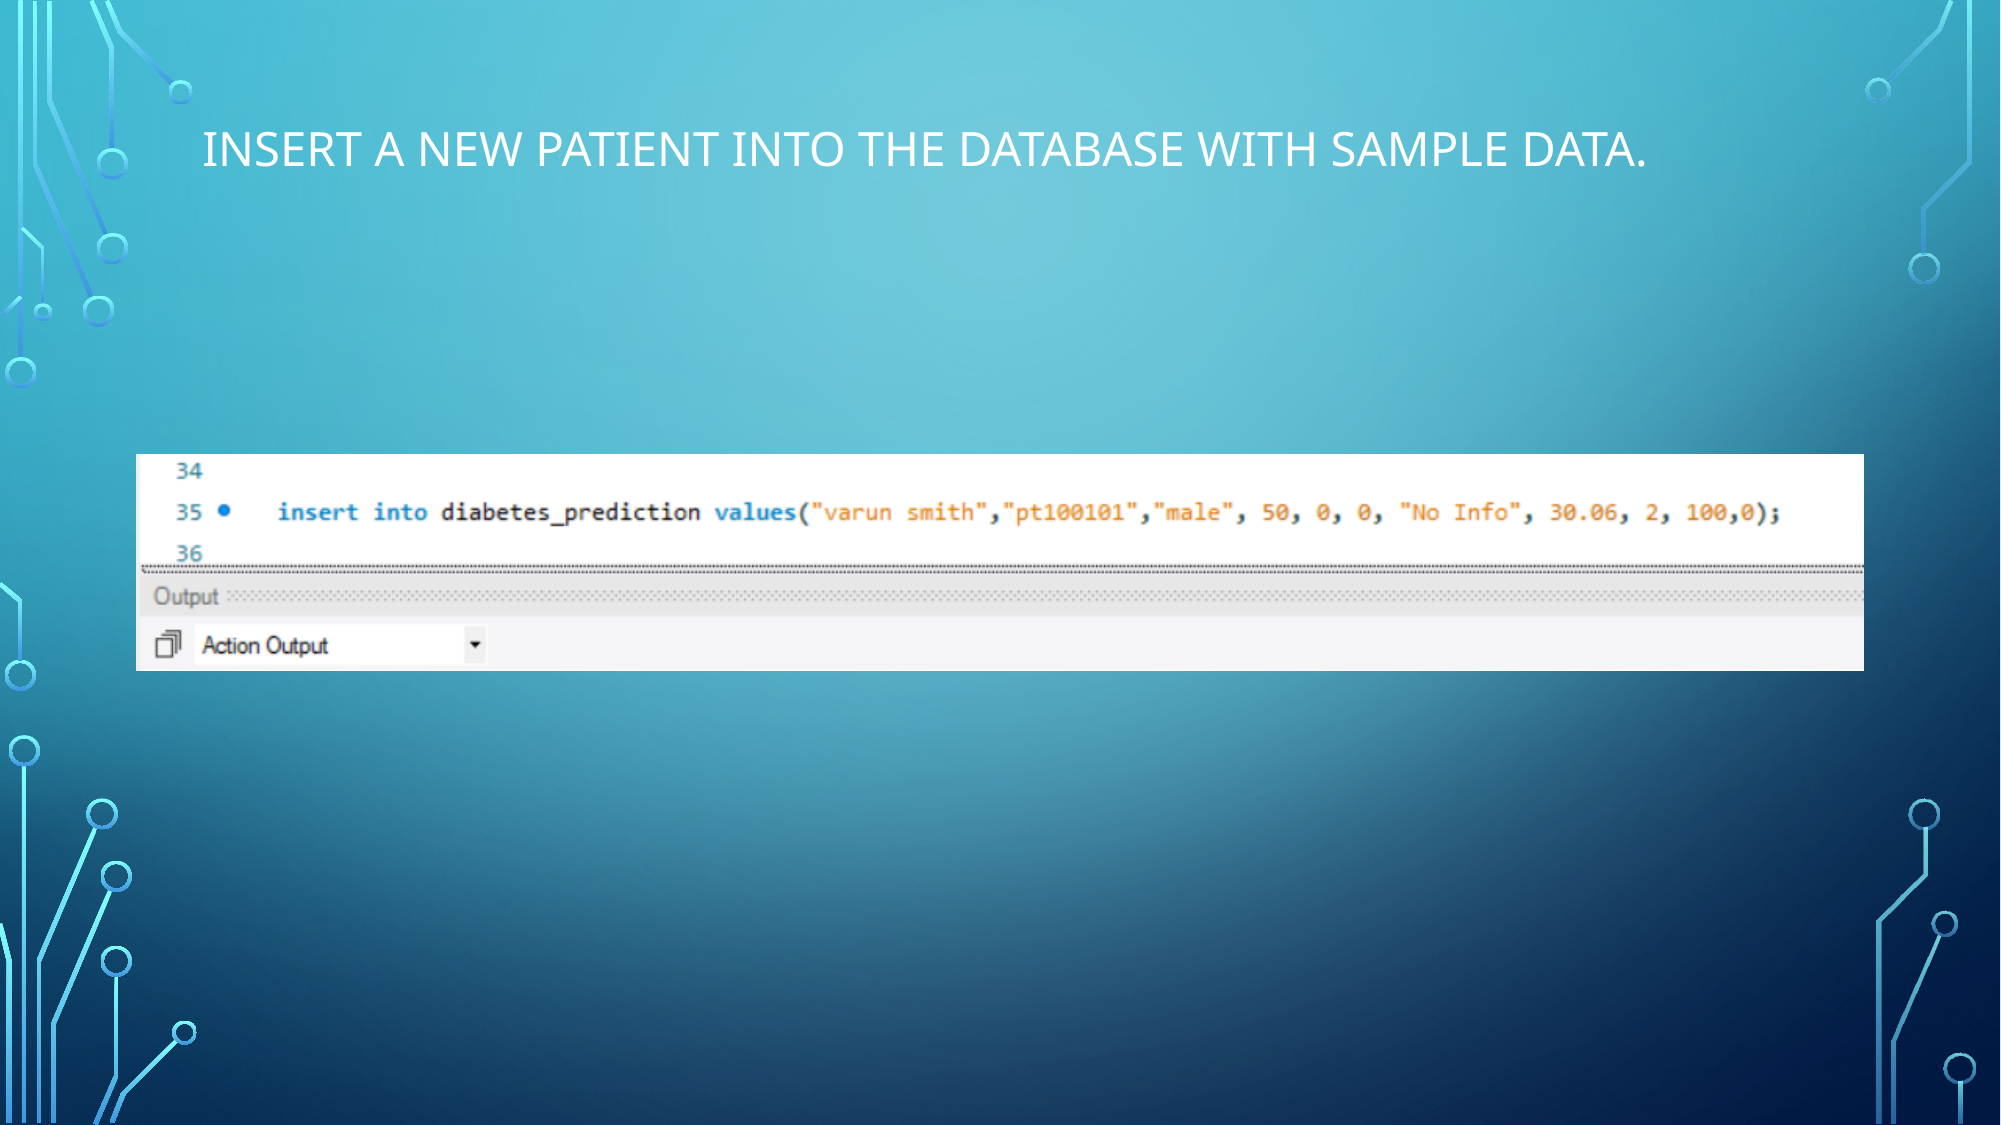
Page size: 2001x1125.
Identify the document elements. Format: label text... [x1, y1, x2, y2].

title Insert a new patient into the database with sample data. [187, 101, 1813, 201]
picture [136, 454, 1864, 671]
